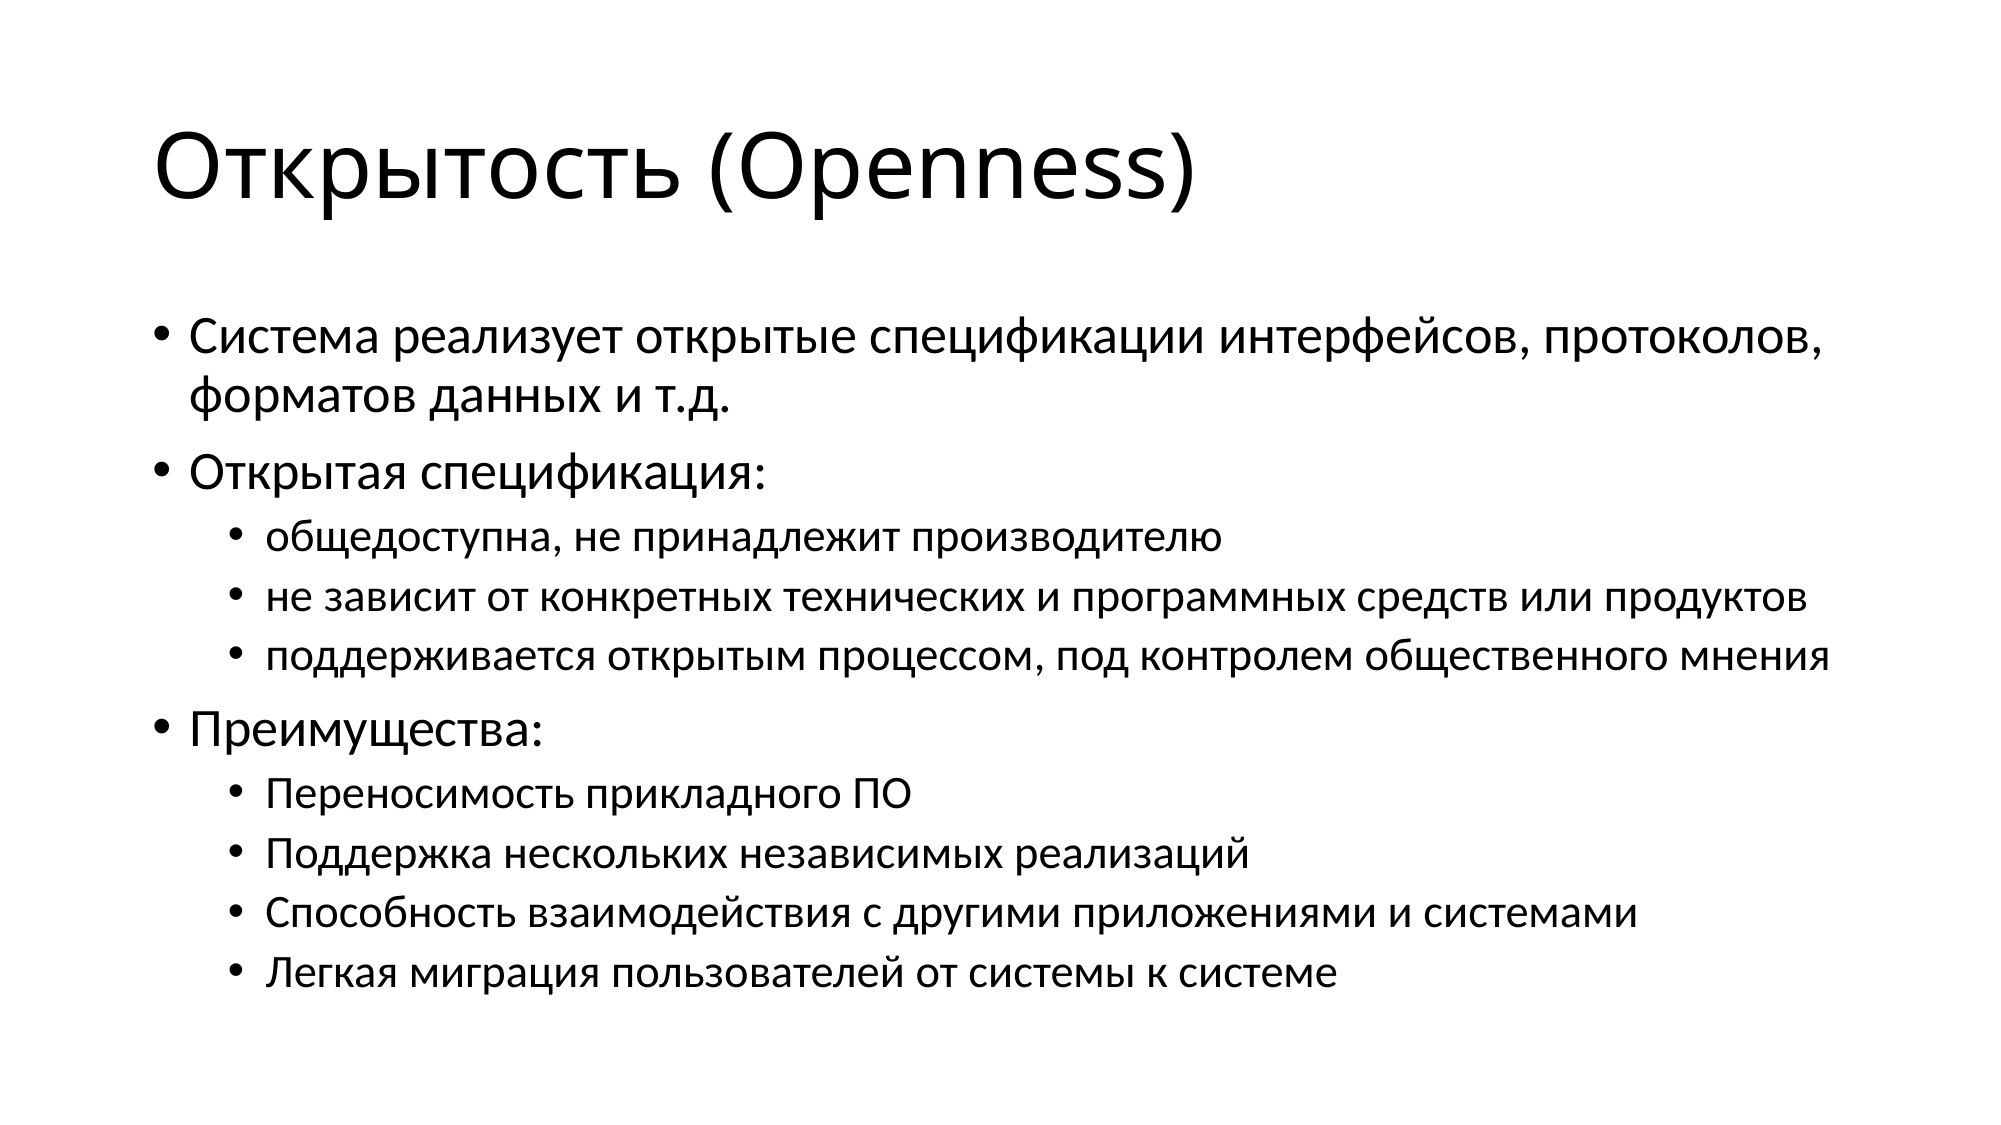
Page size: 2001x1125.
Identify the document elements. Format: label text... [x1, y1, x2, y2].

title Открытость (Openness) [137, 59, 1863, 278]
list Система реализует открытые спецификации интерфейсов, протоколов, форматов данных и т.д. Открытая спецификация: общедоступна, не принадлежит производителю не зависит от конкретных технических и программных средств или продуктов поддерживается открытым процессом, под контролем общественного мнения Преимущества: Переносимость прикладного ПО Поддержка нескольких независимых реализаций Способность взаимодействия с другими приложениями и системами Легкая миграция пользователей от системы к системе [137, 299, 1863, 1014]
